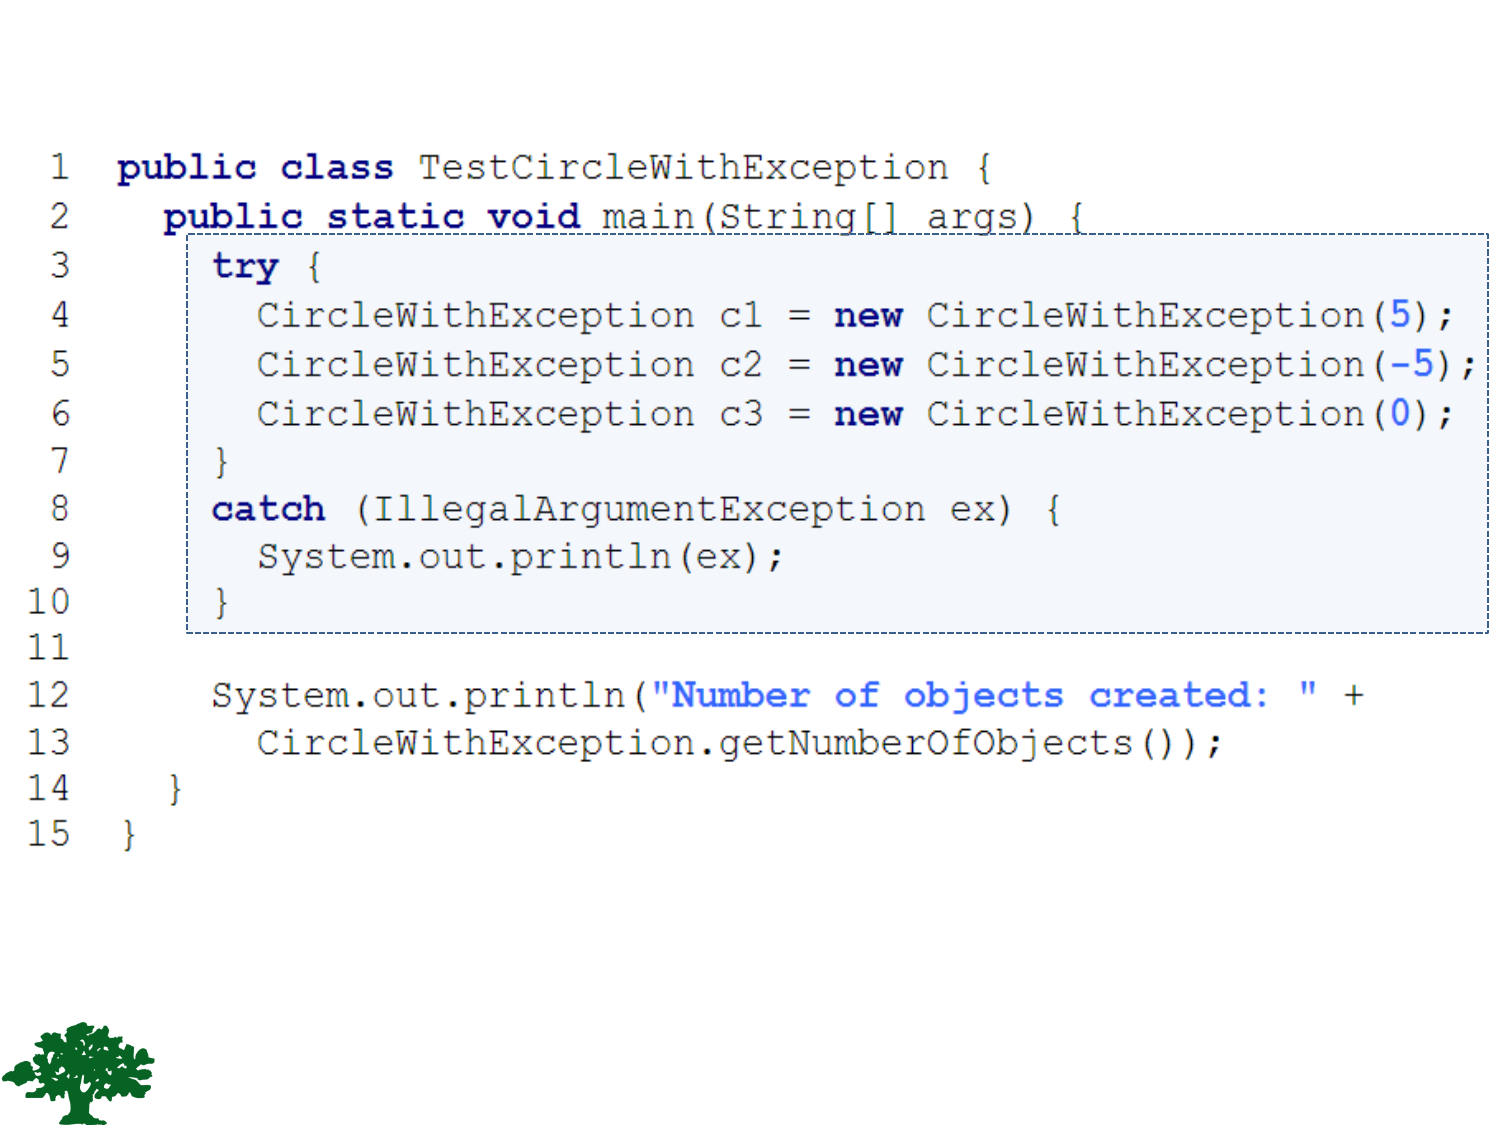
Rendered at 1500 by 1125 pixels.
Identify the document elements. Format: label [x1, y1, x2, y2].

picture [0, 1021, 157, 1125]
picture [11, 128, 1488, 868]
